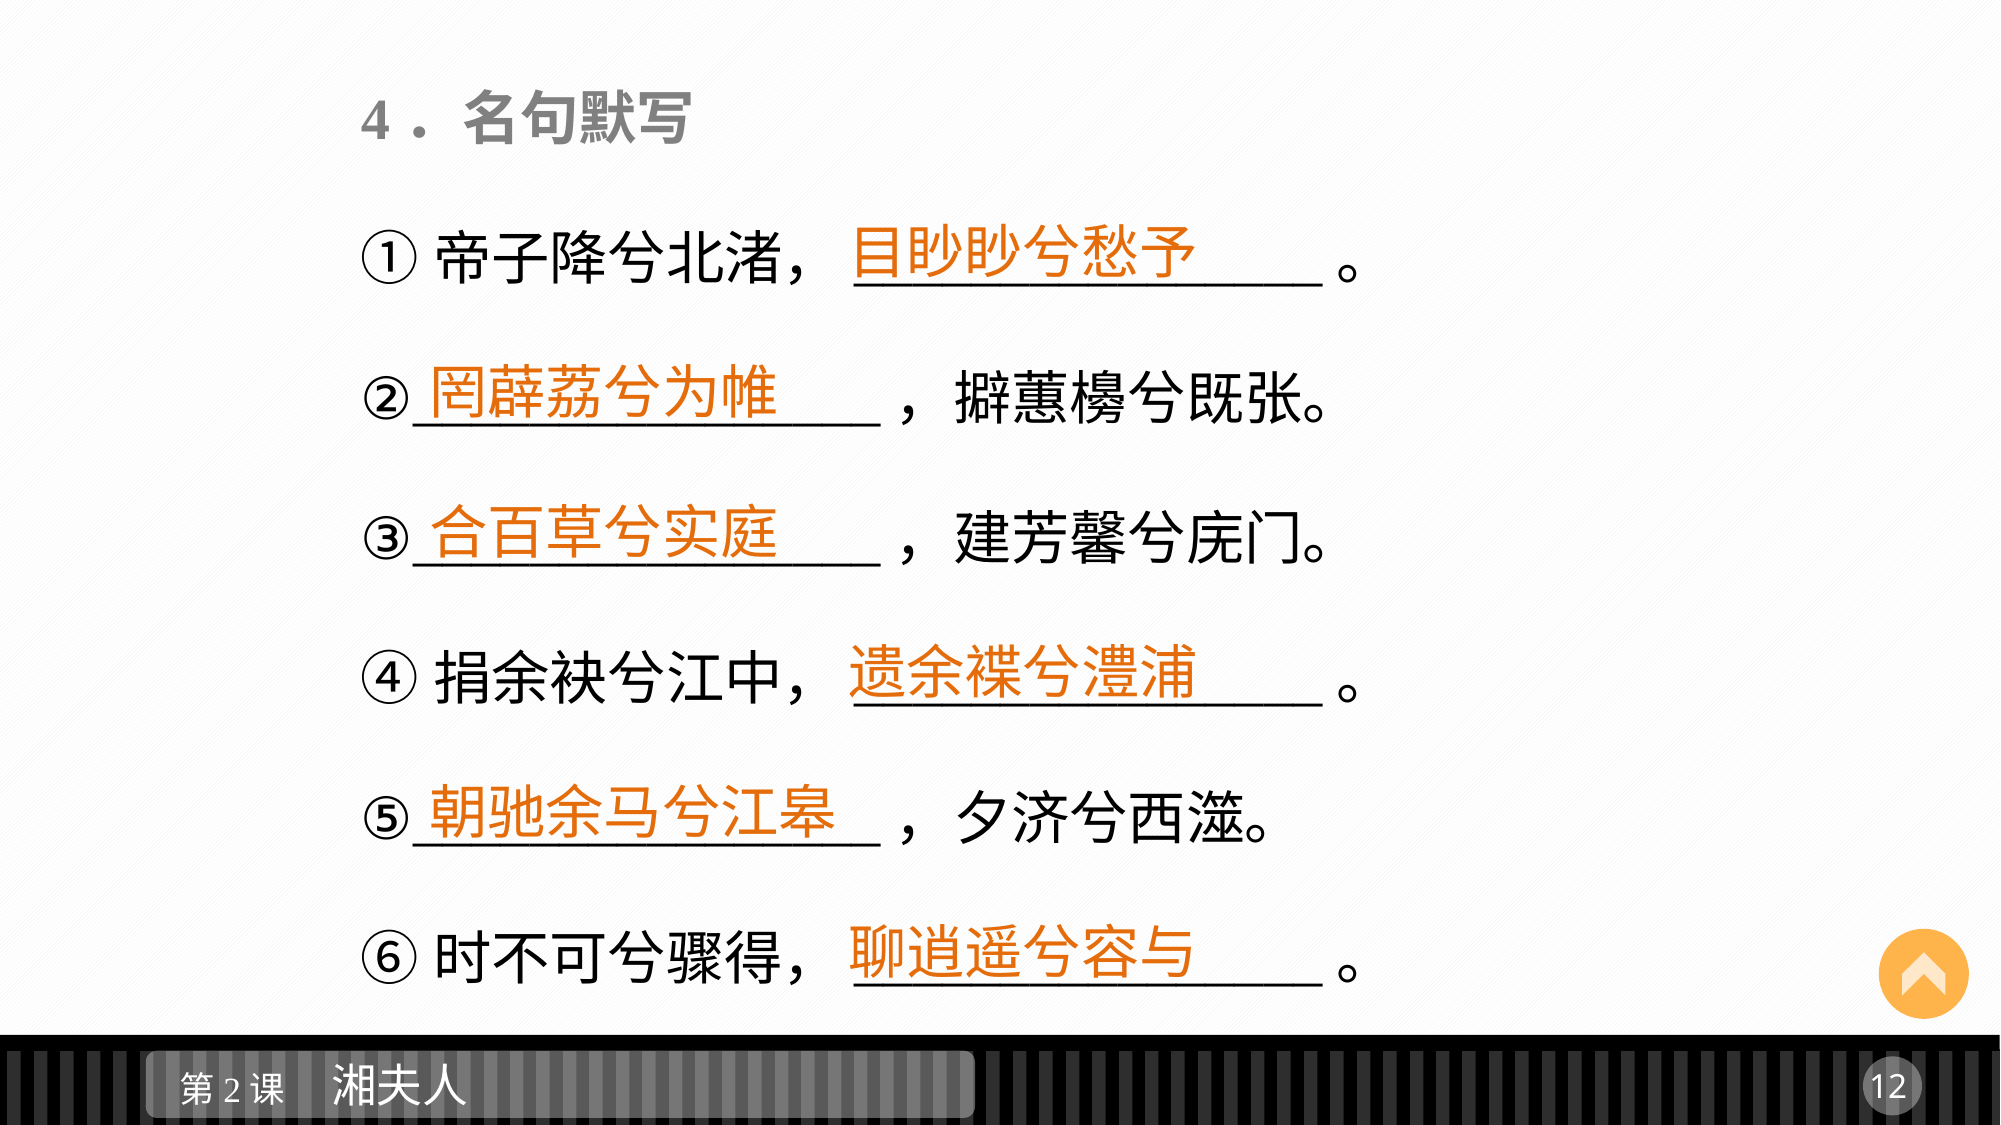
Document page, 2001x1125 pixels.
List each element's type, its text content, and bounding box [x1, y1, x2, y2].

text_box 目眇眇兮愁予 罔薜荔兮为帷 合百草兮实庭 遗余褋兮澧浦 朝驰余马兮江皋 聊逍遥兮容与 [414, 137, 1415, 993]
text_box 4．名句默写 ①帝子降兮北渚，________________。 ②________________，擗蕙櫋兮既张。 ③________________，建芳馨兮庑门。 ④捐余袂兮江中，________________。 ⑤________________，夕济兮西澨。 ⑥时不可兮骤得，________________。 [346, 3, 1602, 999]
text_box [1878, 928, 1969, 1019]
